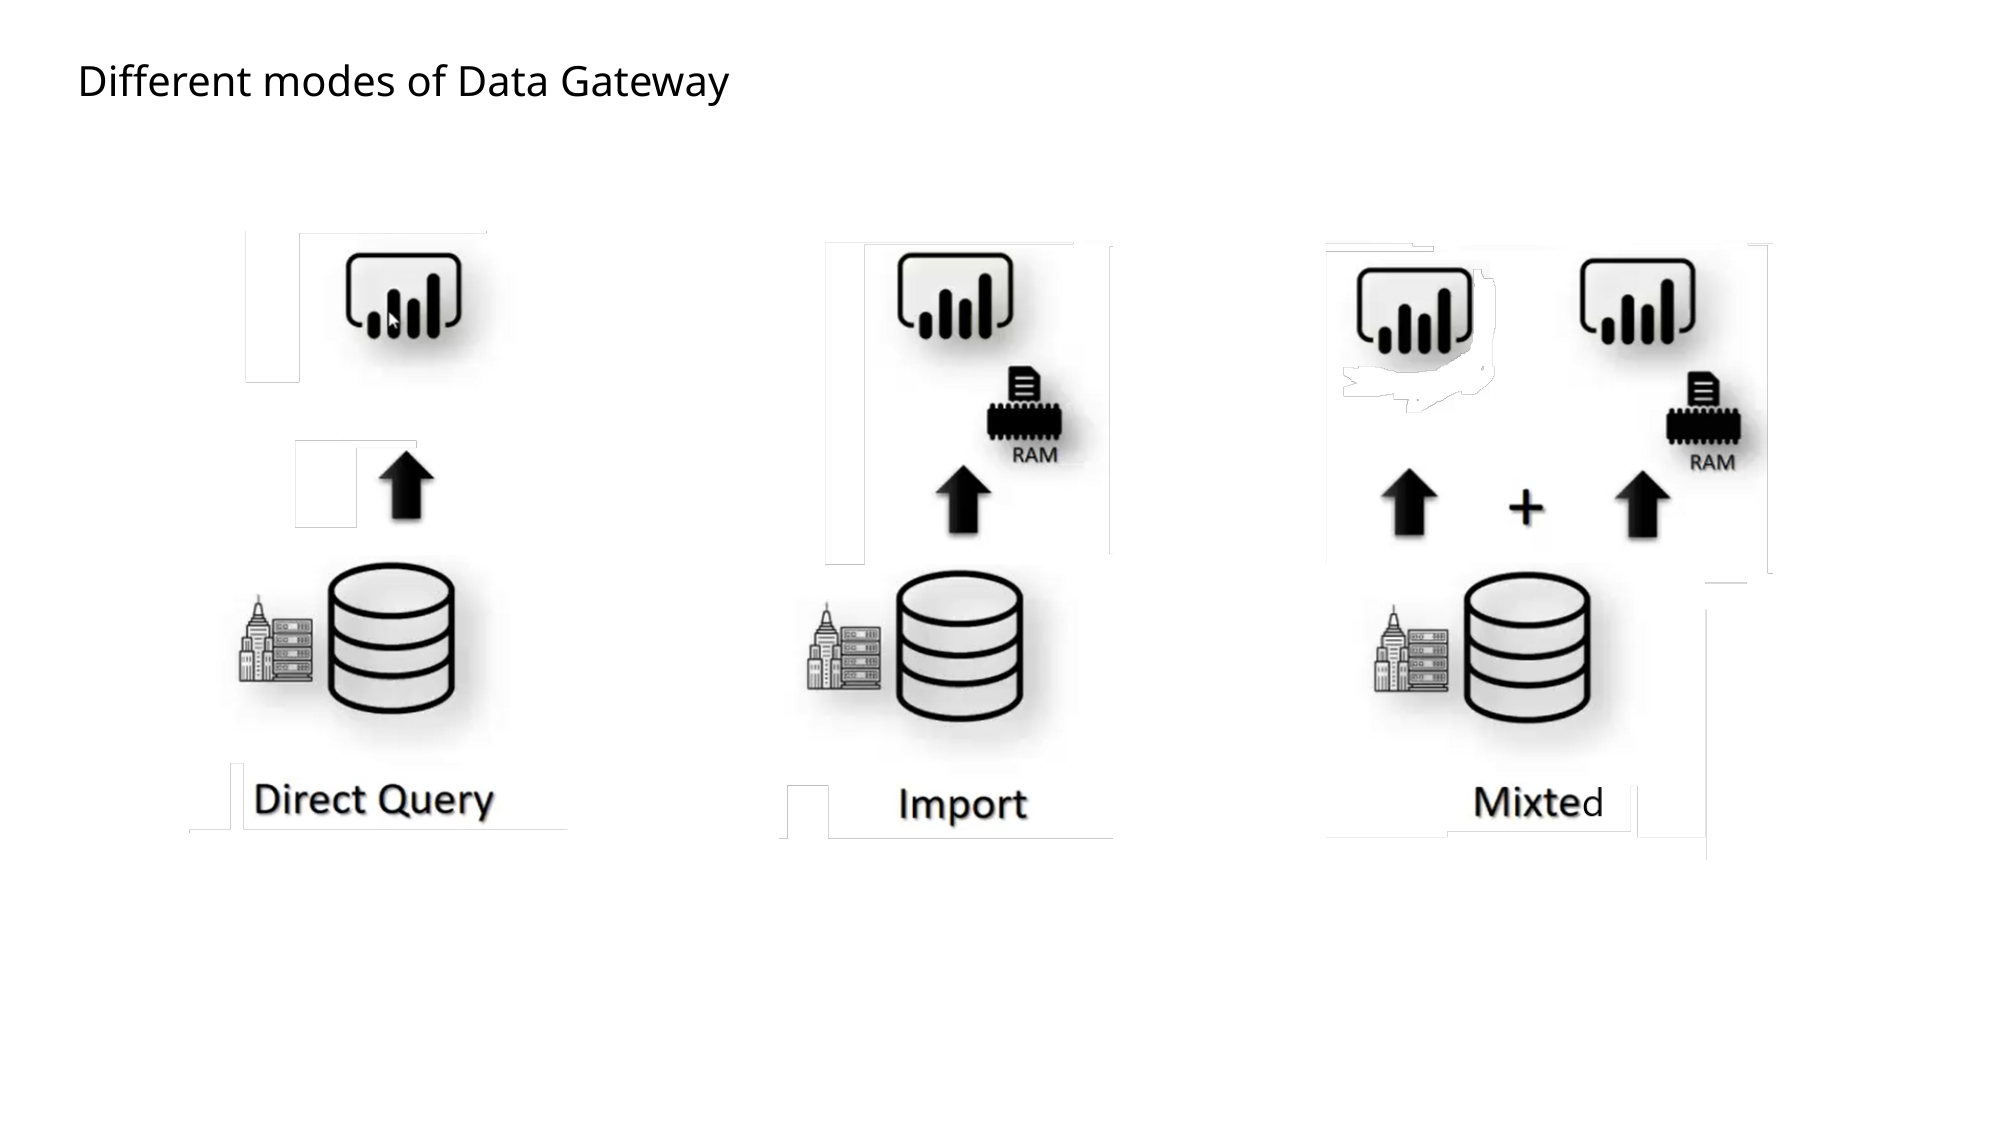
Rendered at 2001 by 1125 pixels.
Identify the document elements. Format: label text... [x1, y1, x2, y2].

picture [179, 231, 567, 833]
picture [779, 240, 1113, 845]
picture [1325, 240, 1773, 860]
text_box Different modes of Data Gateway [62, 47, 745, 113]
